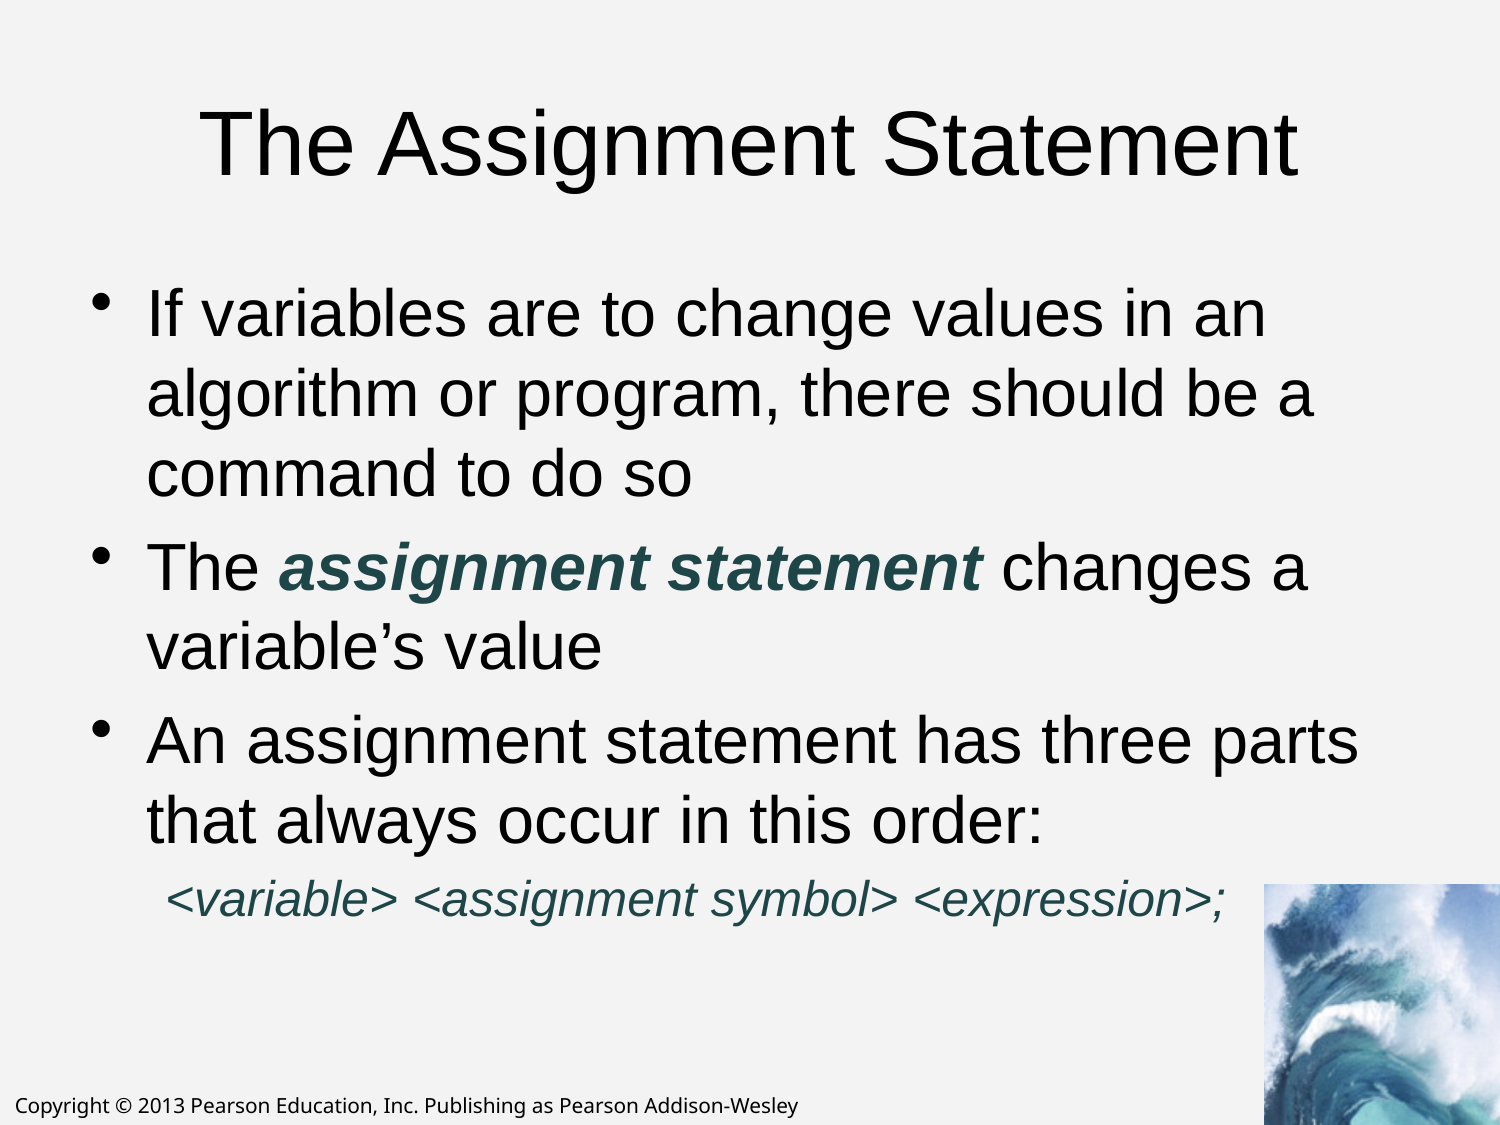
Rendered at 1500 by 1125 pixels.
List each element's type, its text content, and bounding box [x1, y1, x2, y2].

title The Assignment Statement [74, 44, 1426, 233]
list If variables are to change values in an algorithm or program, there should be a command to do so The assignment statement changes a variable’s value An assignment statement has three parts that always occur in this order: <variable> <assignment symbol> <expression>; [74, 262, 1426, 1006]
picture [1264, 884, 1500, 1125]
